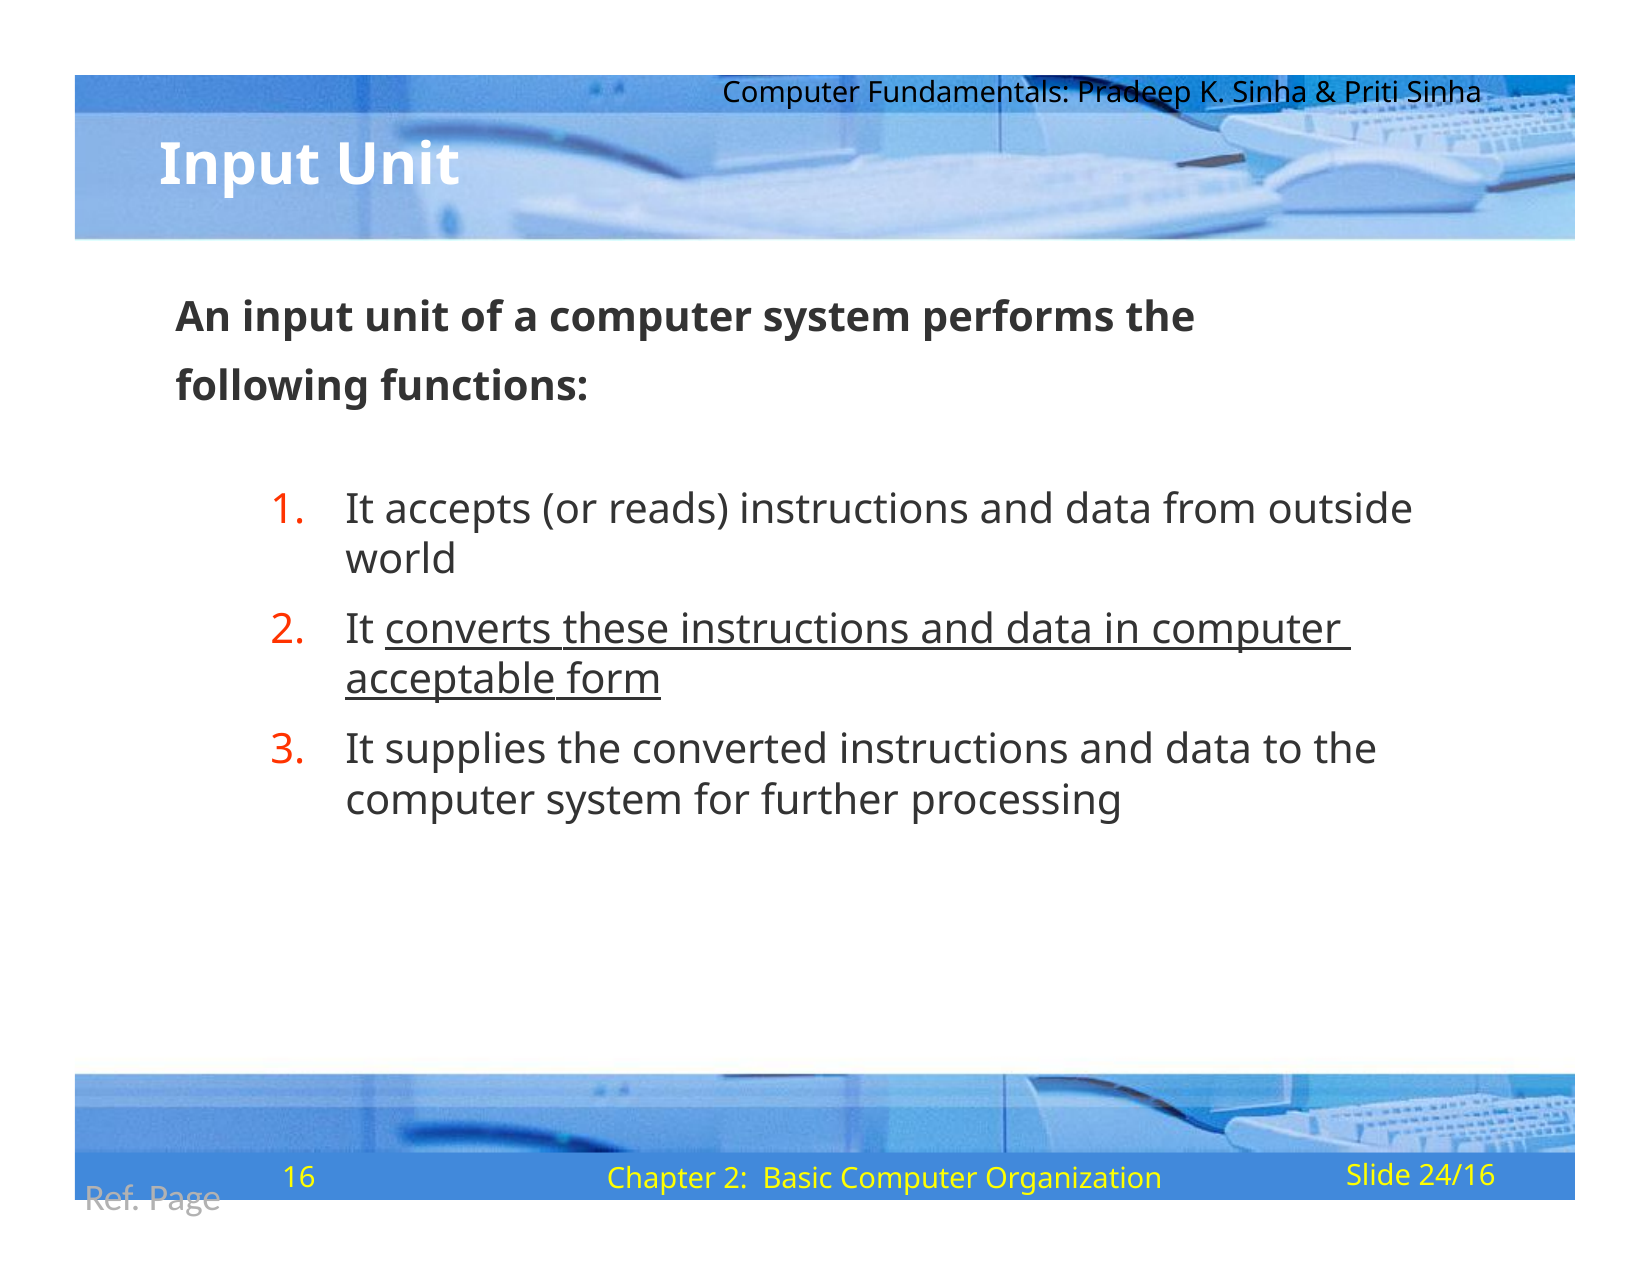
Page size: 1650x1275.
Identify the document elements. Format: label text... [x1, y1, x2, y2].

text_box 16 [279, 1161, 322, 1194]
title Input Unit [159, 119, 1491, 340]
footer Chapter 2: Basic Computer Organization [604, 1162, 1167, 1275]
text_box Computer Fundamentals: Pradeep K. Sinha & Priti Sinha [720, 73, 1554, 109]
text_box [74, 1035, 1575, 1200]
picture [74, 75, 1575, 241]
slide_number Slide 24/16 [1343, 1164, 1517, 1275]
slide_number Ref. Page [82, 1185, 462, 1275]
text_box An input unit of a computer system performs the following functions: It accepts (or reads) instructions and data from outside world It converts these instructions and data in computer acceptable form It supplies the converted instructions and data to the computer system for further processing [173, 269, 1514, 823]
